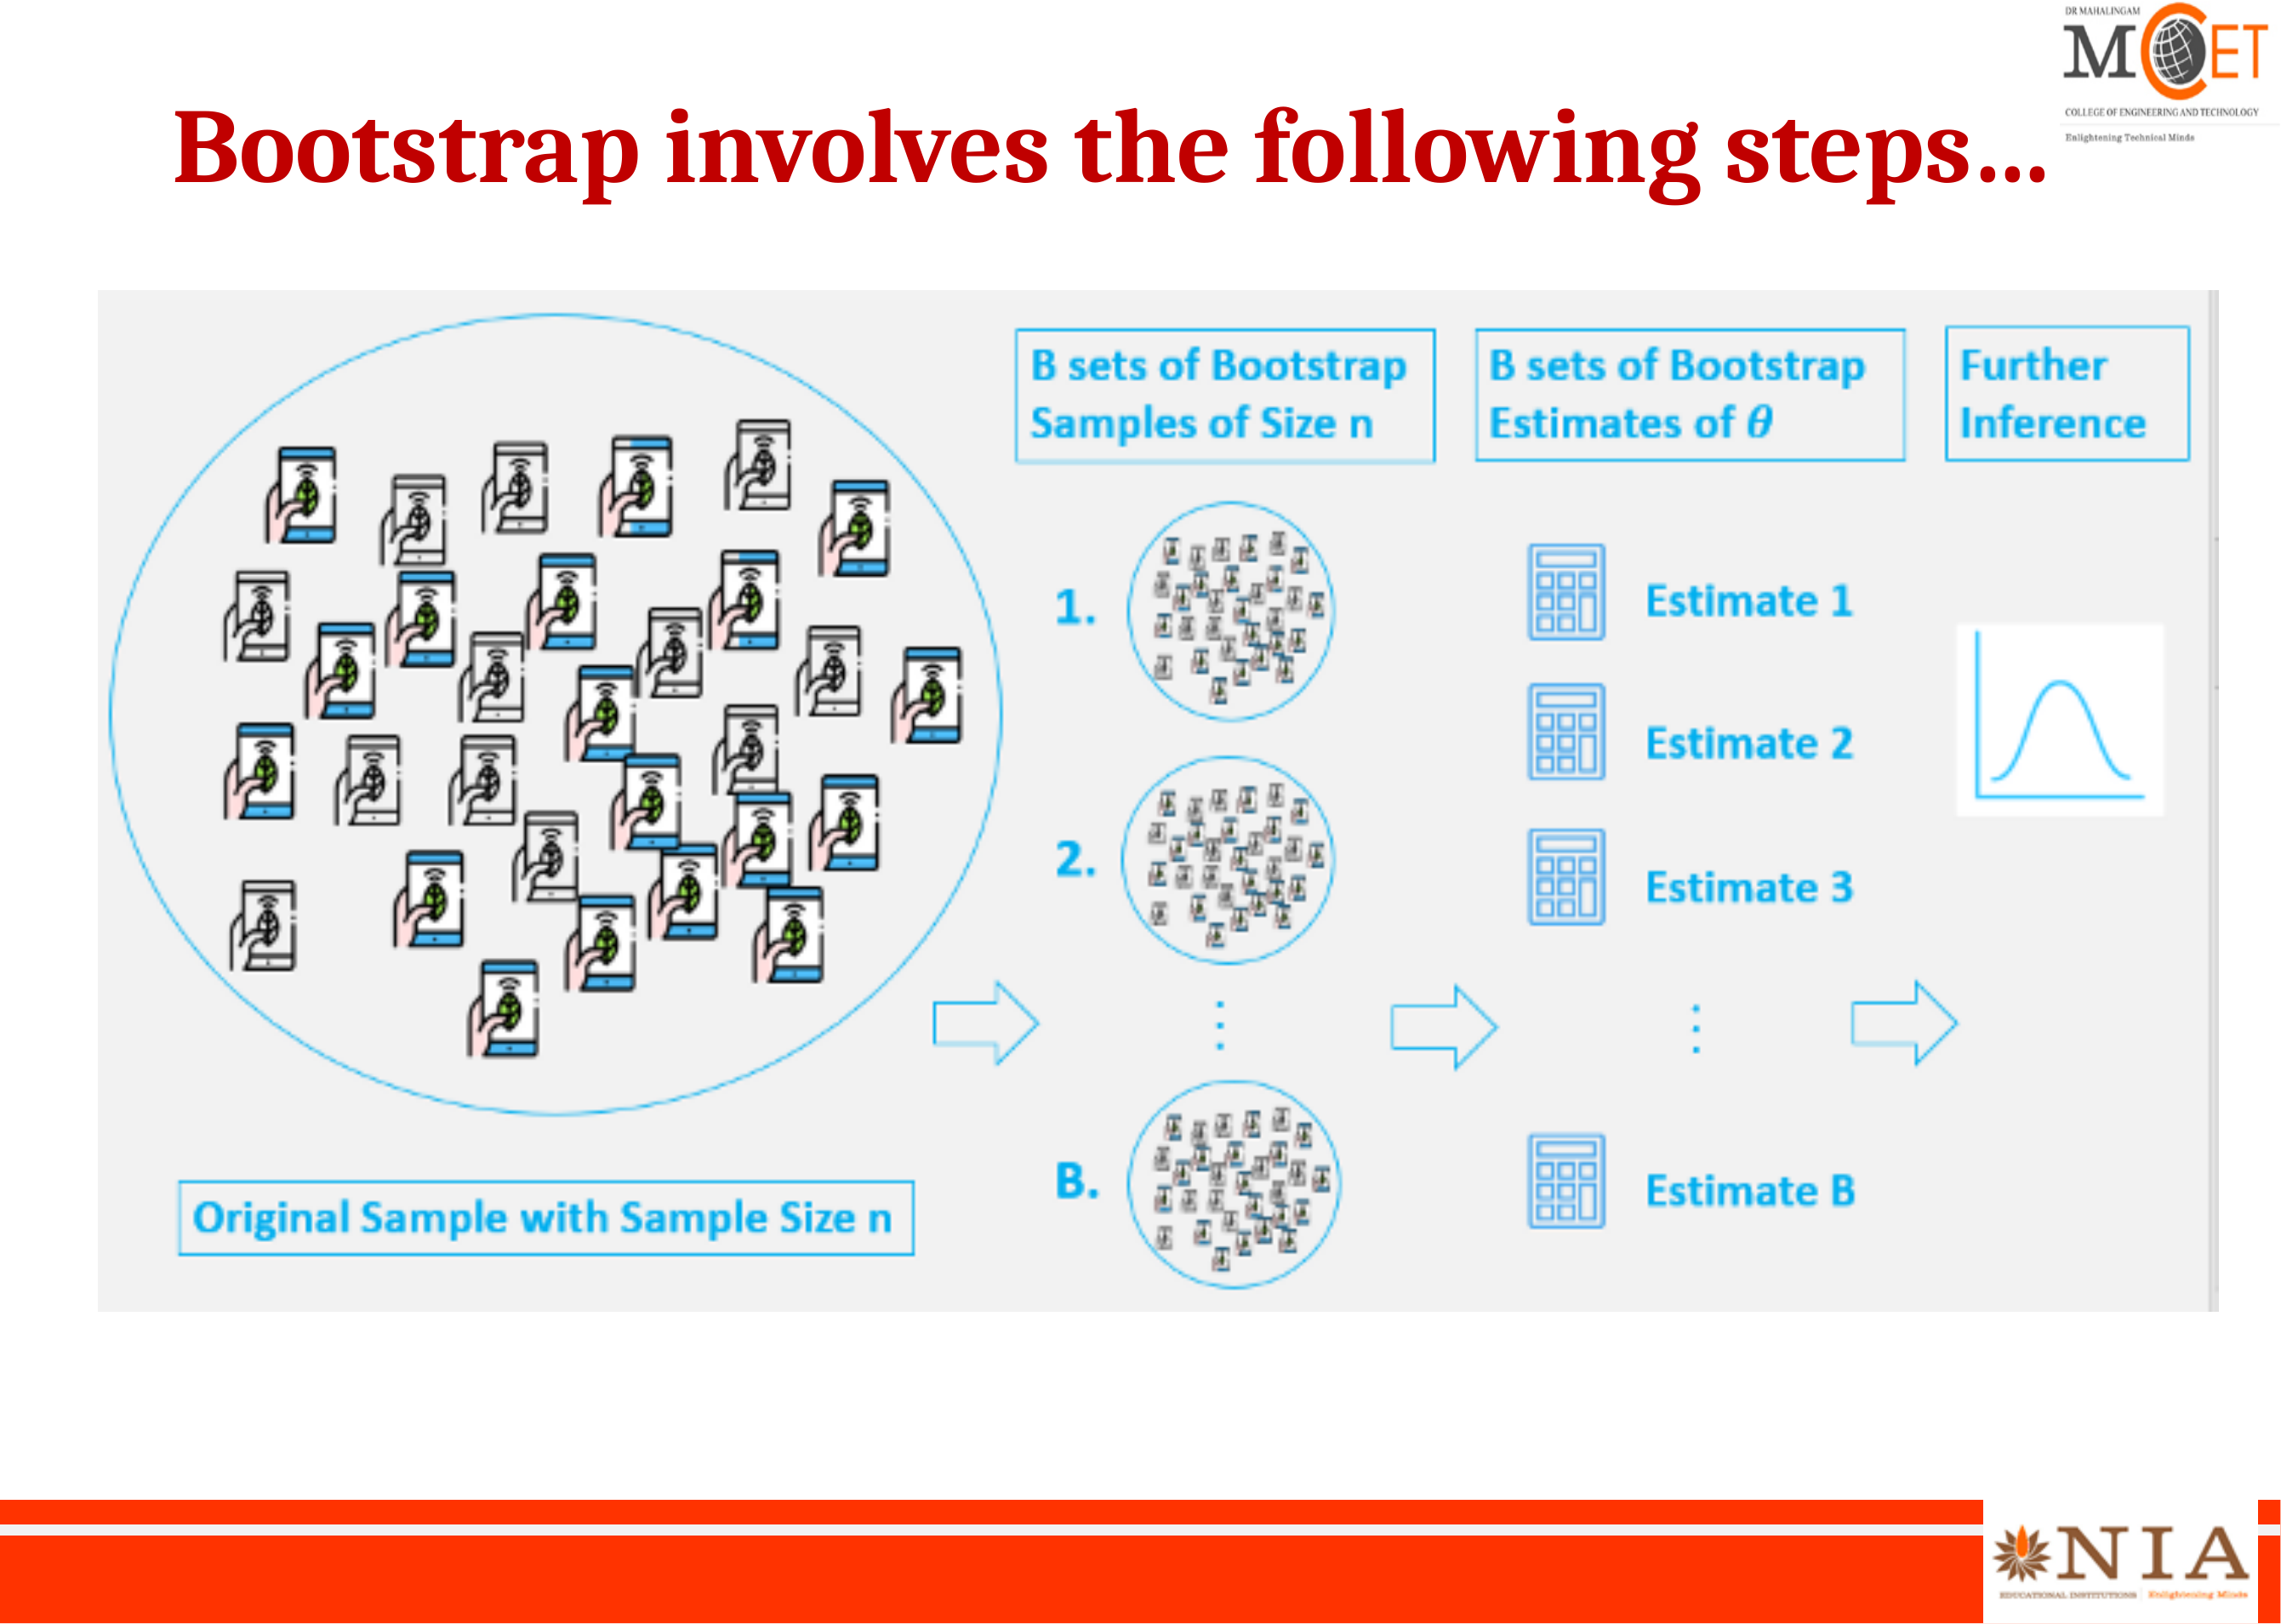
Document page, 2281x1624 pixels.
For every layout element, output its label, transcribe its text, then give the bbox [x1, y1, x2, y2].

title Bootstrap involves the following steps… [87, 20, 2141, 259]
picture [1983, 1499, 2258, 1623]
picture [2060, 1, 2281, 145]
picture [97, 290, 2219, 1312]
